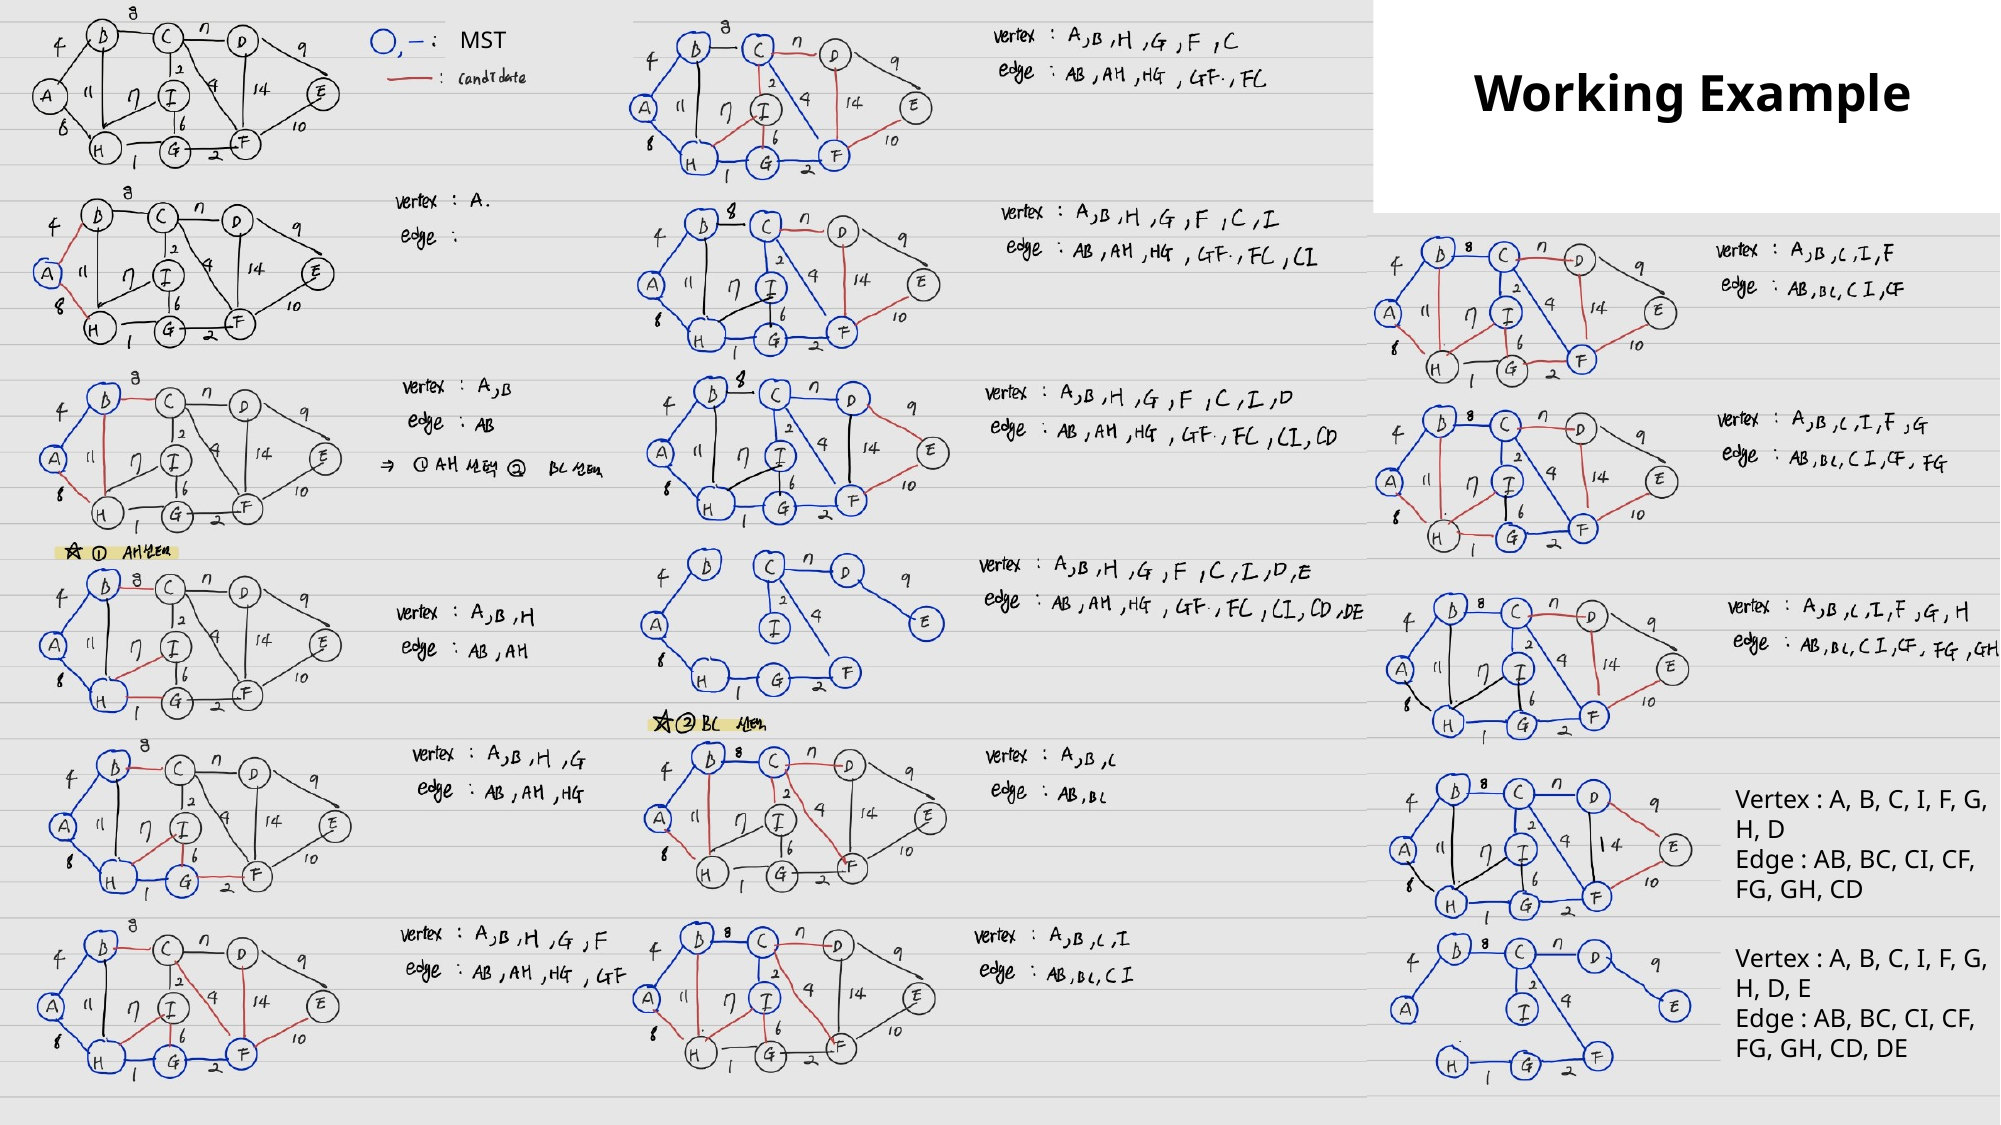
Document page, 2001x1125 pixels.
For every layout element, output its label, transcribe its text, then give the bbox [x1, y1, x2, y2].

picture [0, 0, 2000, 1125]
text_box Working Example [1459, 53, 2000, 129]
